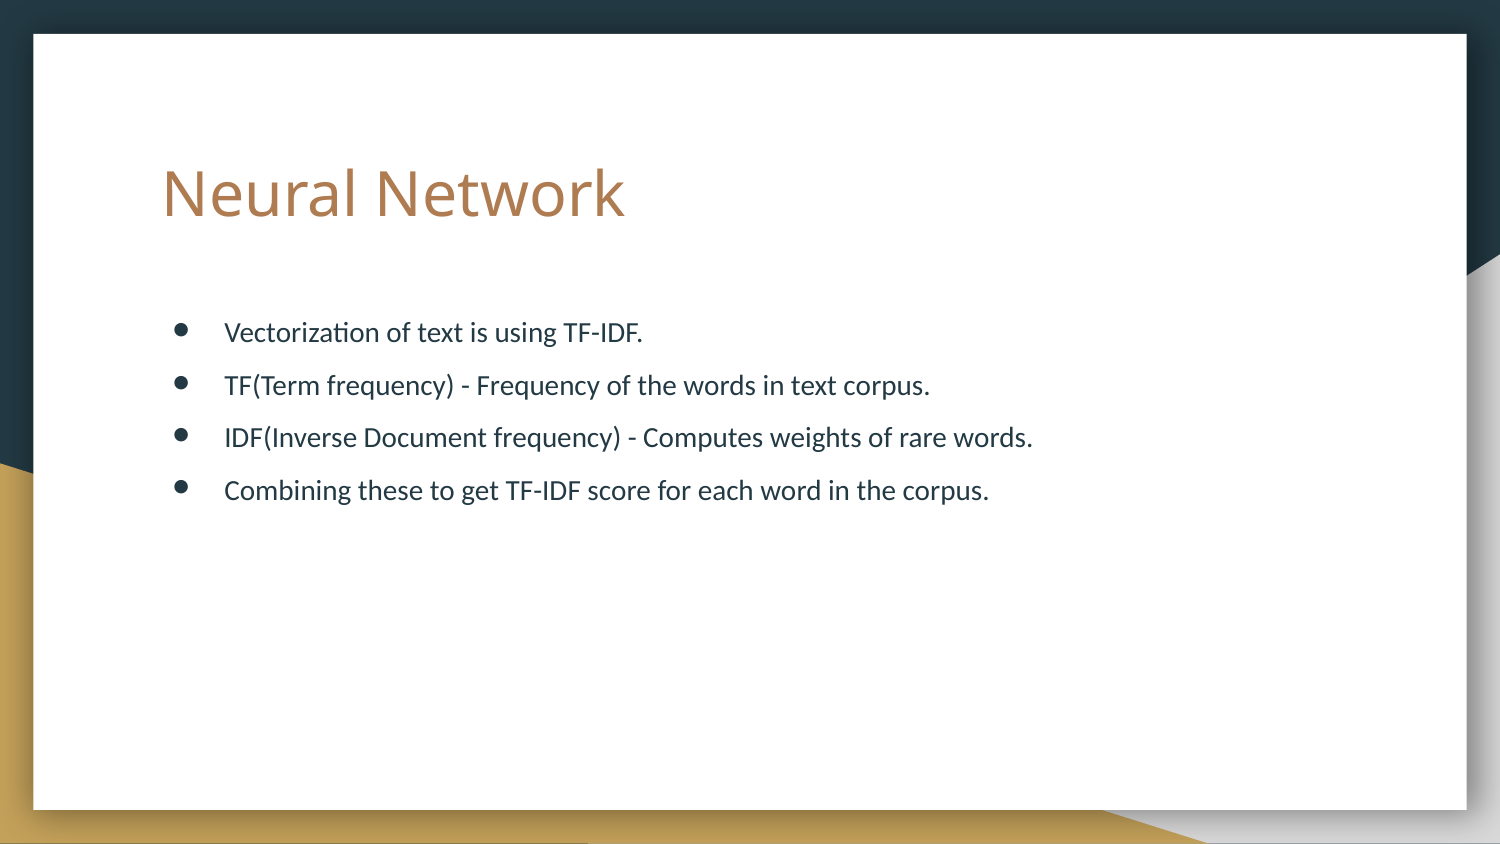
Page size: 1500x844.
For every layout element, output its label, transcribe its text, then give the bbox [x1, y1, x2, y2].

list Vectorization of text is using TF-IDF. TF(Term frequency) - Frequency of the words in text corpus. IDF(Inverse Document frequency) - Computes weights of rare words. Combining these to get TF-IDF score for each word in the corpus. [134, 281, 1366, 729]
title Neural Network [146, 138, 1379, 296]
